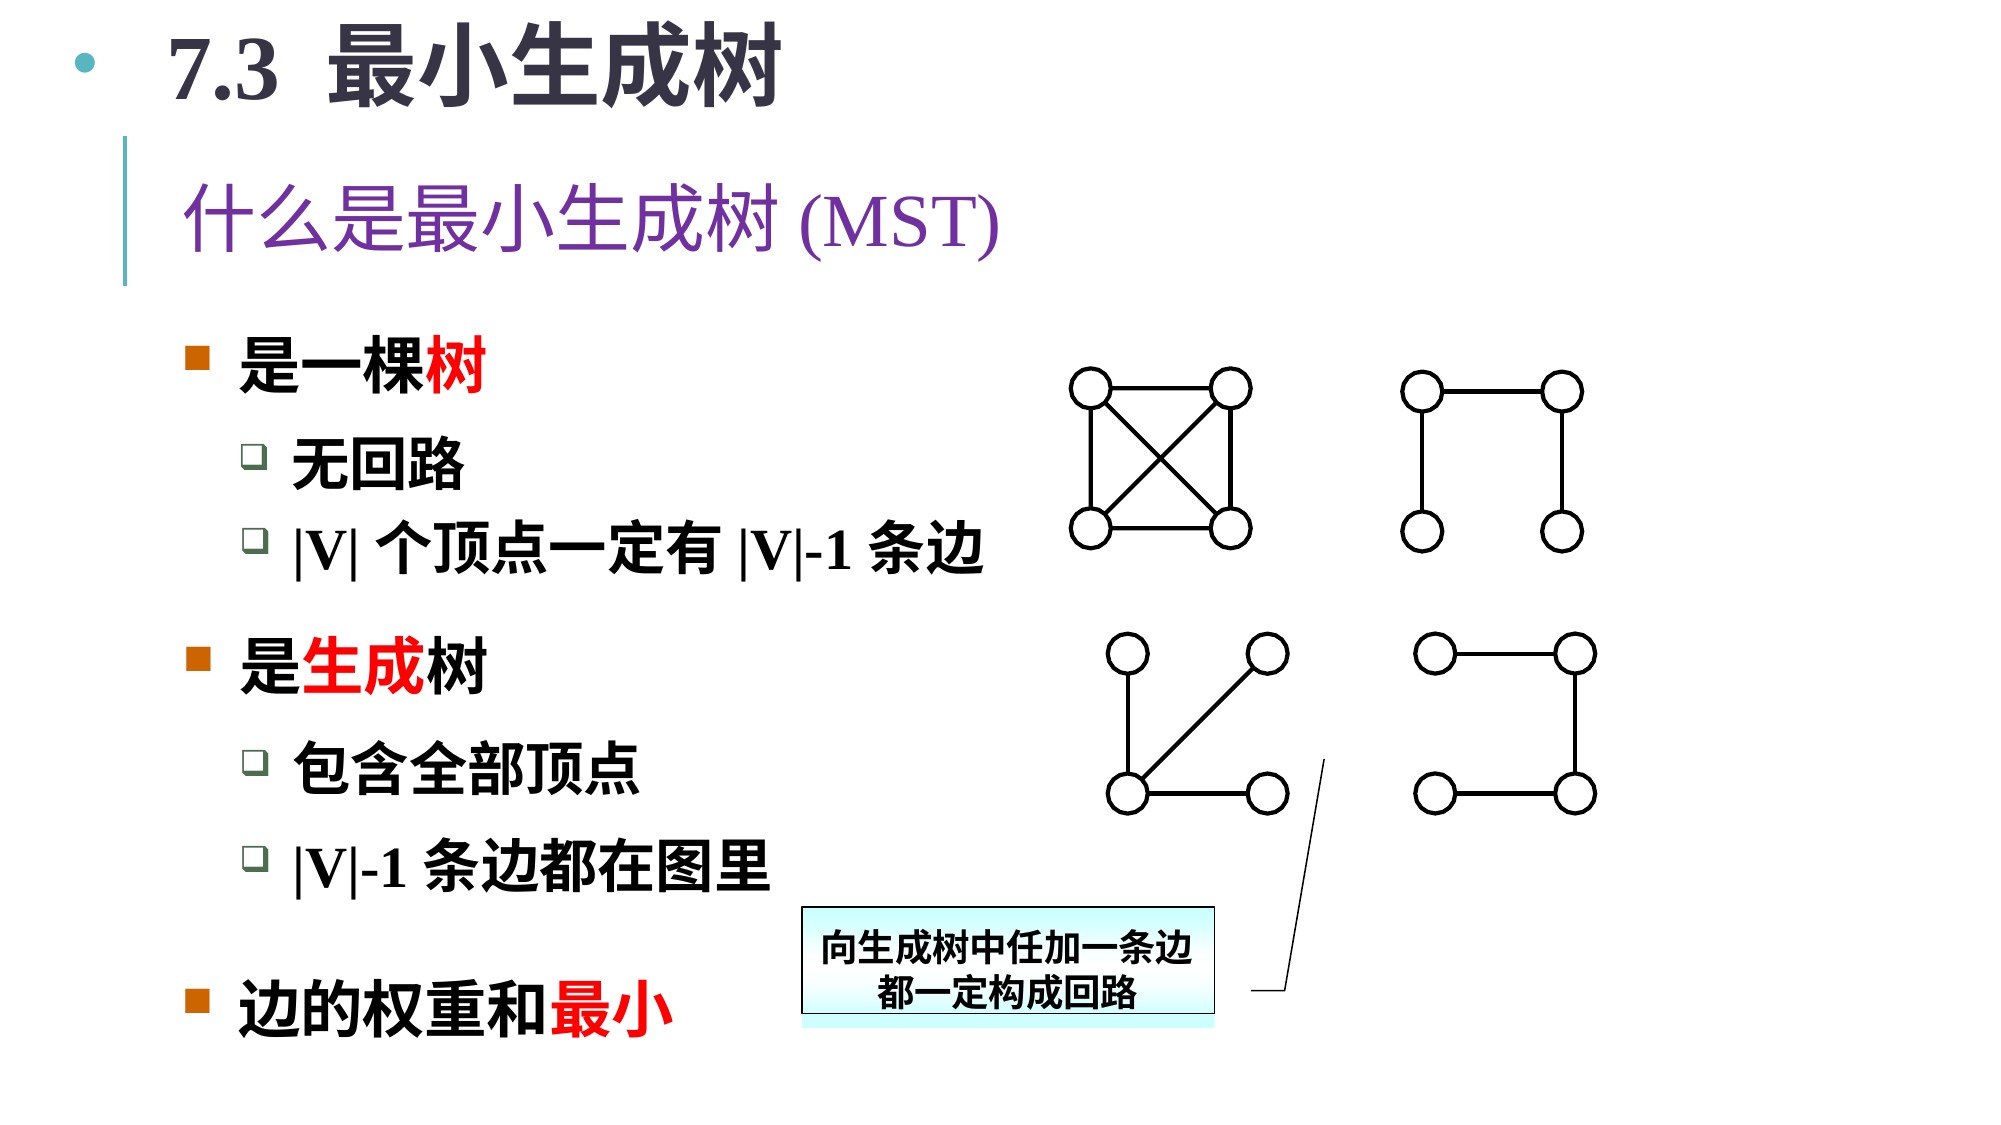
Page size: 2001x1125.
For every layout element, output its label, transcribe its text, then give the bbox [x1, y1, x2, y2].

text_box [1438, 633, 1456, 651]
text_box [1251, 758, 1325, 991]
text_box [1271, 773, 1288, 790]
text_box [1542, 371, 1583, 412]
text_box [1555, 773, 1572, 789]
text_box [1093, 393, 1111, 409]
text_box [1070, 530, 1089, 549]
text_box [1130, 633, 1148, 649]
text_box [1439, 656, 1456, 674]
text_box [1107, 633, 1148, 674]
text_box [1542, 511, 1583, 552]
text_box [1578, 795, 1596, 814]
text_box [1415, 633, 1456, 674]
text_box [1579, 655, 1596, 674]
text_box [1439, 773, 1456, 791]
text_box [1107, 773, 1125, 791]
text_box [1107, 796, 1124, 814]
text_box [1402, 396, 1418, 412]
text_box [1426, 511, 1443, 529]
text_box [1272, 658, 1288, 674]
text_box [1132, 658, 1148, 674]
text_box [1110, 388, 1211, 529]
text_box [1555, 633, 1572, 649]
text_box [1415, 773, 1432, 789]
text_box [1425, 371, 1443, 389]
text_box [1565, 533, 1583, 552]
text_box [1578, 633, 1596, 652]
text_box [1235, 368, 1251, 384]
text_box [1402, 371, 1420, 387]
text_box [802, 1014, 1215, 1028]
text_box [1425, 534, 1443, 552]
text_box [1415, 798, 1432, 814]
text_box [1402, 371, 1443, 412]
text_box [1210, 508, 1226, 526]
text_box [1402, 511, 1419, 527]
text_box [1542, 511, 1559, 526]
text_box [1210, 531, 1229, 549]
text_box [1070, 390, 1088, 409]
text_box [1210, 508, 1251, 549]
text_box [1415, 773, 1456, 814]
text_box [1070, 508, 1111, 549]
text_box [1233, 532, 1251, 549]
text_box [1566, 393, 1583, 412]
text_box [1070, 368, 1087, 386]
text_box [1247, 773, 1265, 791]
text_box 向生成树中任加一条边 都一定构成回路 [802, 907, 1215, 1014]
text_box [1270, 633, 1288, 650]
text_box 是一棵树 无回路 [179, 293, 491, 498]
text_box |V|个顶点一定有|V|-1条边 是生成树 包含全部顶点 |V|-1条边都在图里 [180, 476, 1111, 900]
text_box [1415, 633, 1432, 649]
text_box [1566, 511, 1583, 530]
text_box [1402, 536, 1419, 552]
text_box [1210, 368, 1227, 386]
text_box [1555, 633, 1596, 674]
text_box [1542, 536, 1559, 552]
text_box [1095, 508, 1111, 524]
text_box [1555, 658, 1572, 674]
text_box [1542, 397, 1558, 412]
text_box [1555, 798, 1572, 814]
text_box [1565, 371, 1583, 390]
text_box [1127, 673, 1198, 773]
text_box [1235, 508, 1251, 524]
text_box [1095, 368, 1111, 384]
text_box [1555, 773, 1596, 814]
text_box [1107, 633, 1125, 652]
text_box [1247, 773, 1288, 814]
text_box [1107, 656, 1123, 674]
text_box [1247, 633, 1265, 651]
text_box [1415, 658, 1432, 674]
text_box [1247, 656, 1263, 674]
text_box 7.3 最小生成树 [57, 0, 1717, 138]
text_box [1247, 633, 1288, 674]
text_box [1579, 773, 1596, 792]
text_box [1210, 368, 1251, 409]
text_box 边的权重和最小 [179, 967, 678, 1045]
text_box [1542, 371, 1559, 387]
text_box [1247, 796, 1264, 814]
text_box [1148, 724, 1248, 794]
text_box [1271, 797, 1288, 814]
text_box [1131, 798, 1148, 814]
text_box [1210, 391, 1228, 409]
text_box [1233, 392, 1251, 409]
text_box [1402, 511, 1443, 552]
text_box [1426, 394, 1443, 412]
text_box [1107, 773, 1148, 814]
text_box 什么是最小生成树(MST) [179, 169, 1812, 262]
text_box [1438, 796, 1456, 814]
text_box [1070, 508, 1086, 526]
text_box [1070, 368, 1111, 409]
text_box [1131, 773, 1148, 789]
text_box [1093, 533, 1111, 549]
